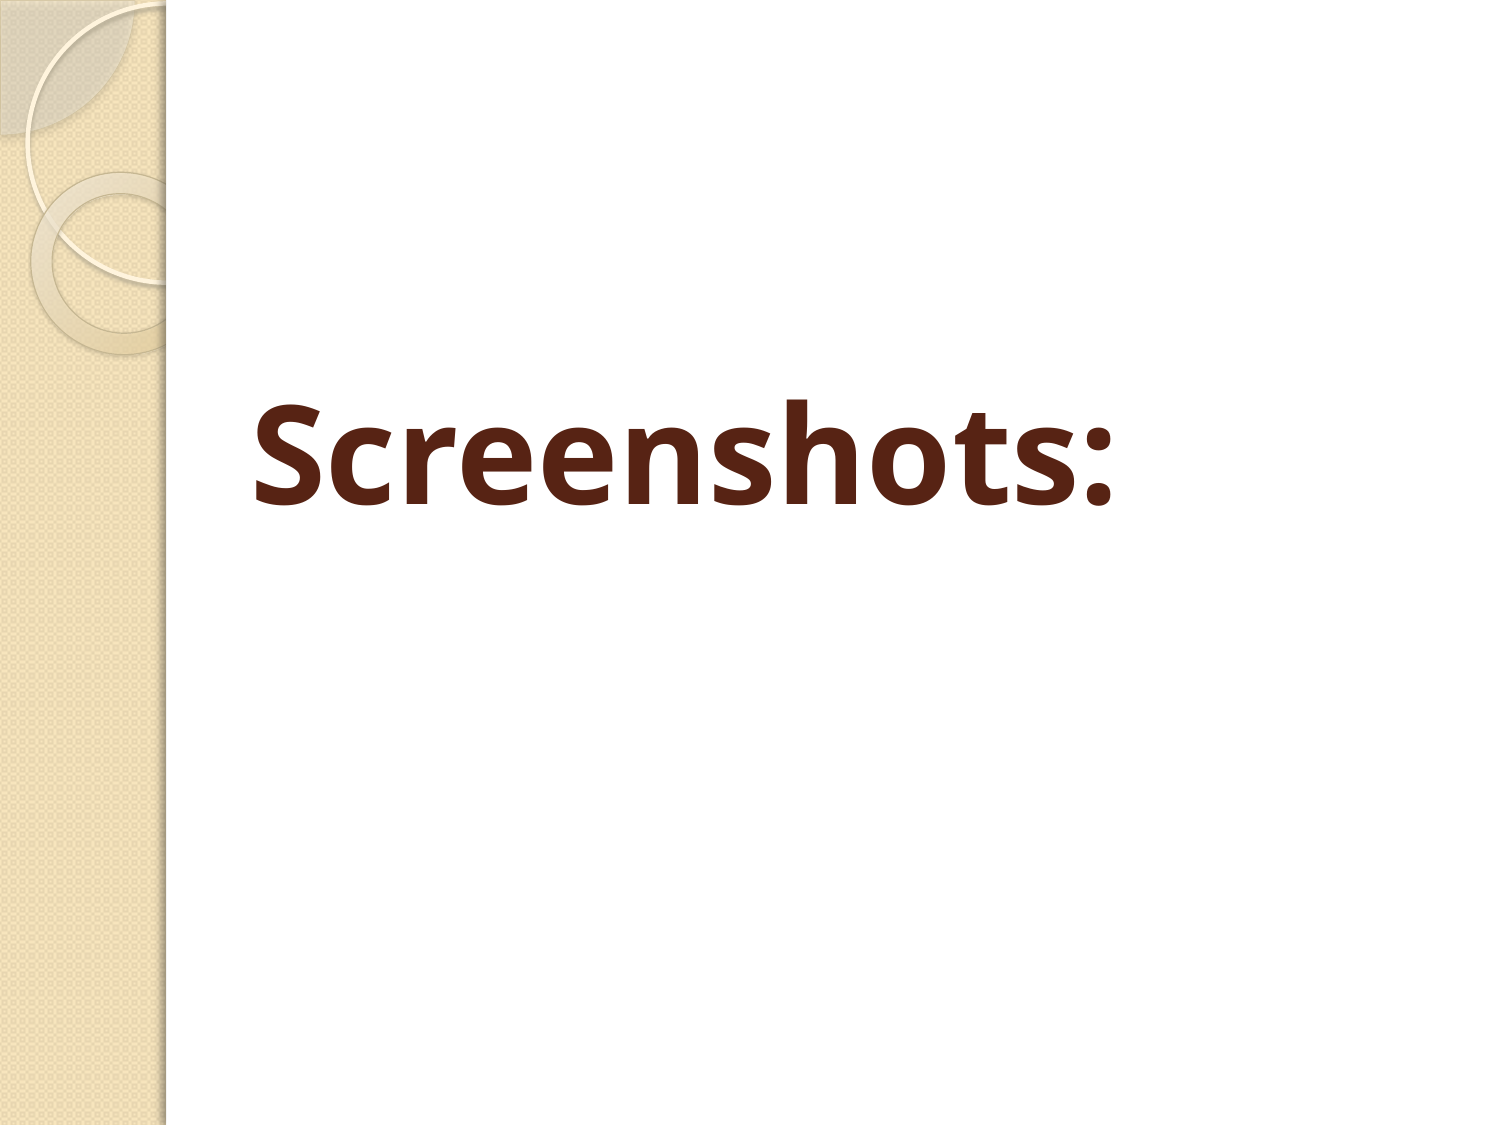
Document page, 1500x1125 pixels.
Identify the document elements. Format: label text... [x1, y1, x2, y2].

title Screenshots: [235, 212, 1466, 688]
